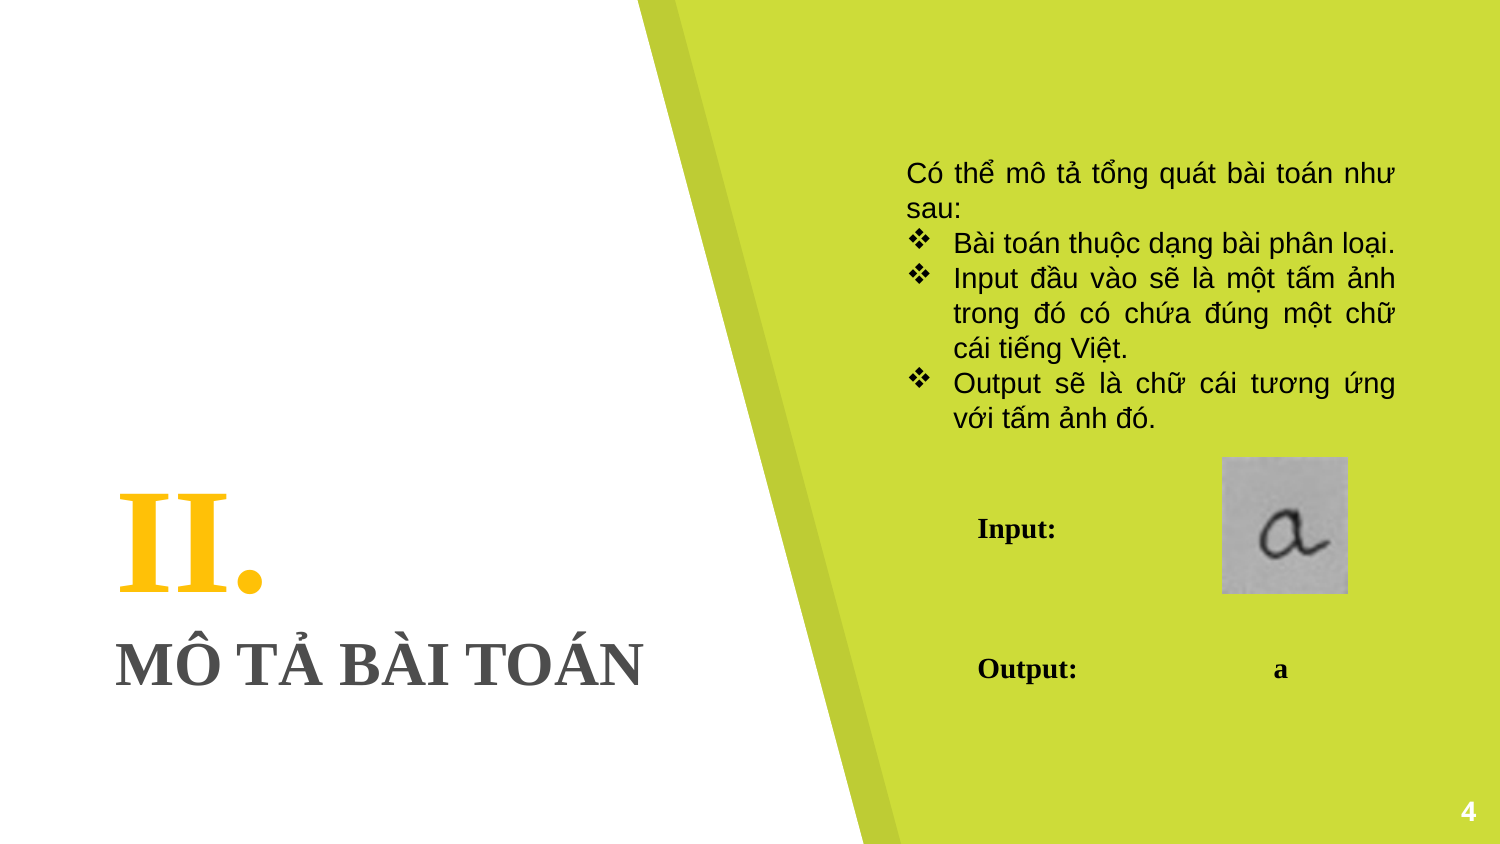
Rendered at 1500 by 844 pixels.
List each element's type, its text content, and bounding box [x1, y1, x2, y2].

text_box Có thể mô tả tổng quát bài toán như sau: Bài toán thuộc dạng bài phân loại. Input đầu vào sẽ là một tấm ảnh trong đó có chứa đúng một chữ cái tiếng Việt. Output sẽ là chữ cái tương ứng với tấm ảnh đó. [891, 147, 1412, 442]
text_box Input: Output: a [962, 501, 1500, 692]
picture [1222, 456, 1348, 594]
text_box II. MÔ TẢ BÀI TOÁN [100, 222, 679, 713]
slide_number 4 [1401, 779, 1492, 844]
